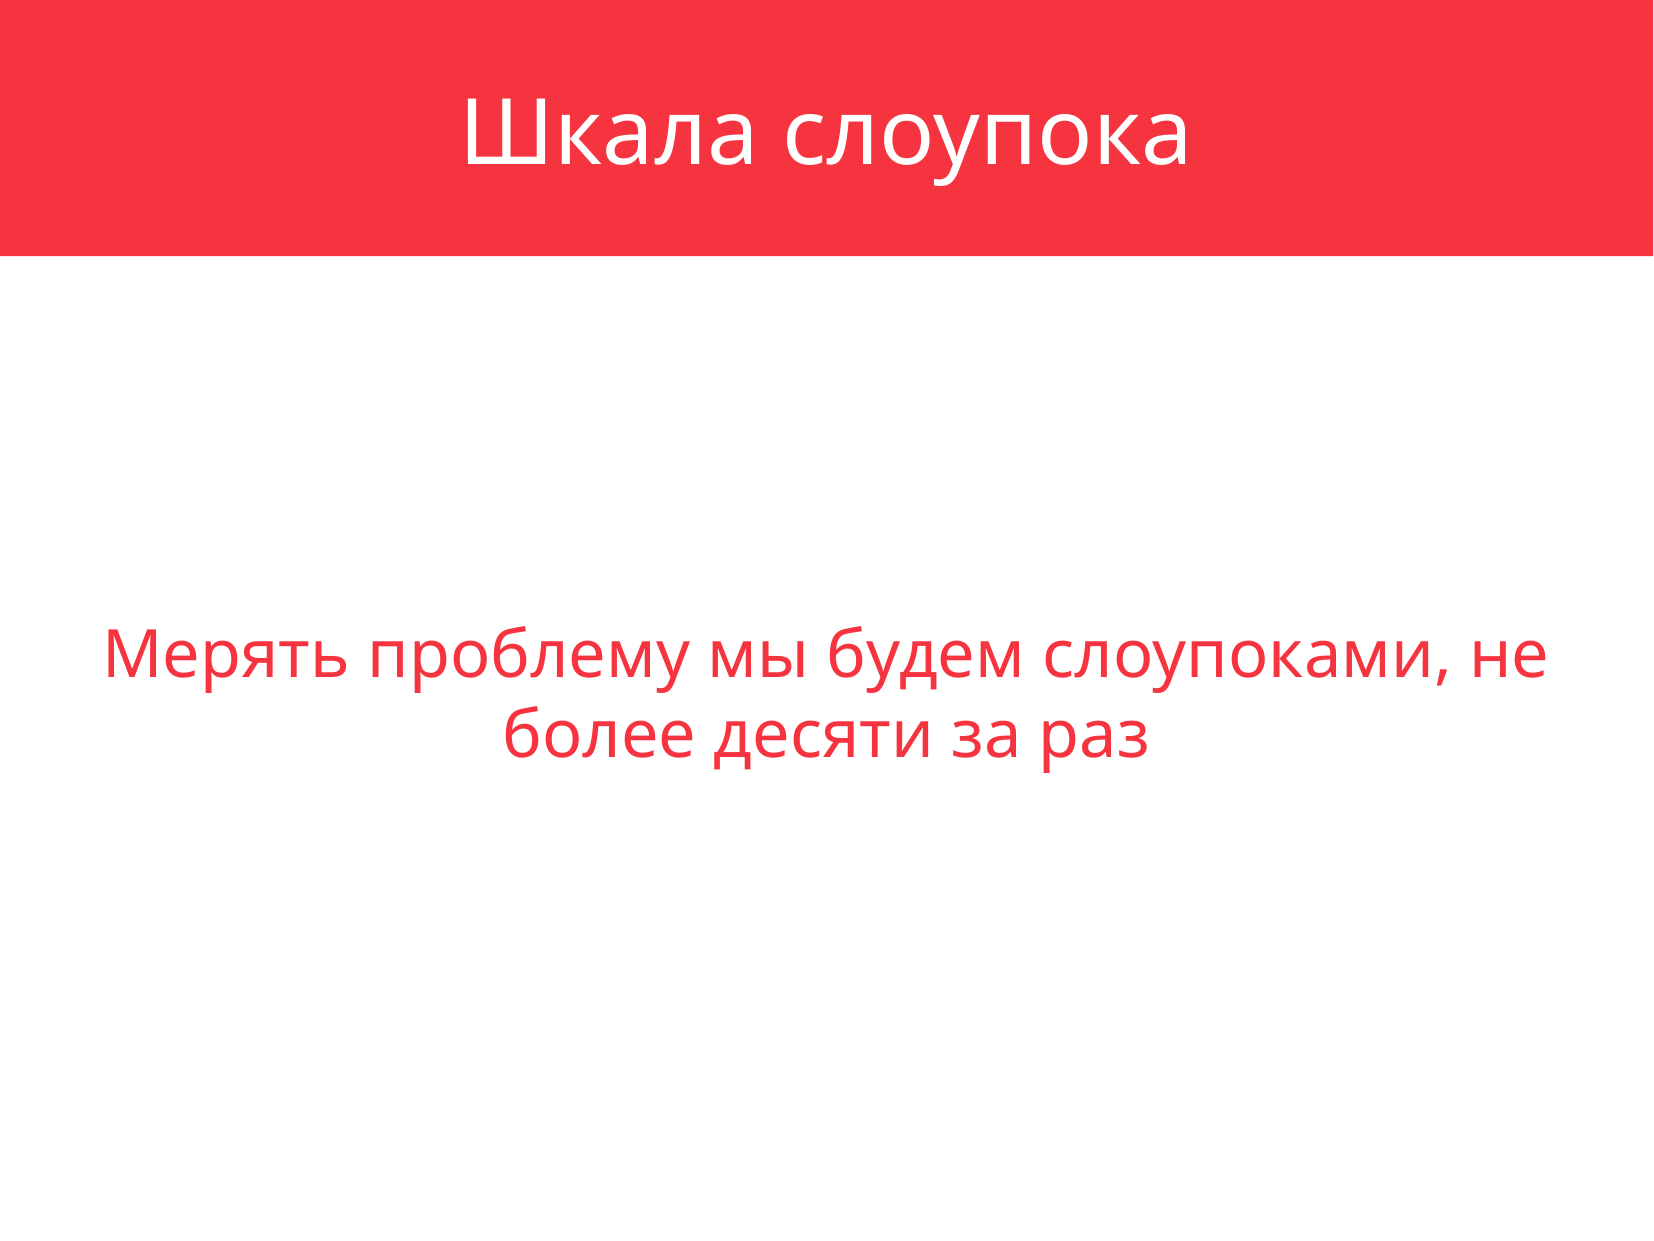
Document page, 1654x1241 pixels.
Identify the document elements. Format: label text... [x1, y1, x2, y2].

text_box Шкала слоупока [0, 0, 1654, 257]
text_box Мерять проблему мы будем слоупоками, не более десяти за раз [82, 331, 1571, 1051]
